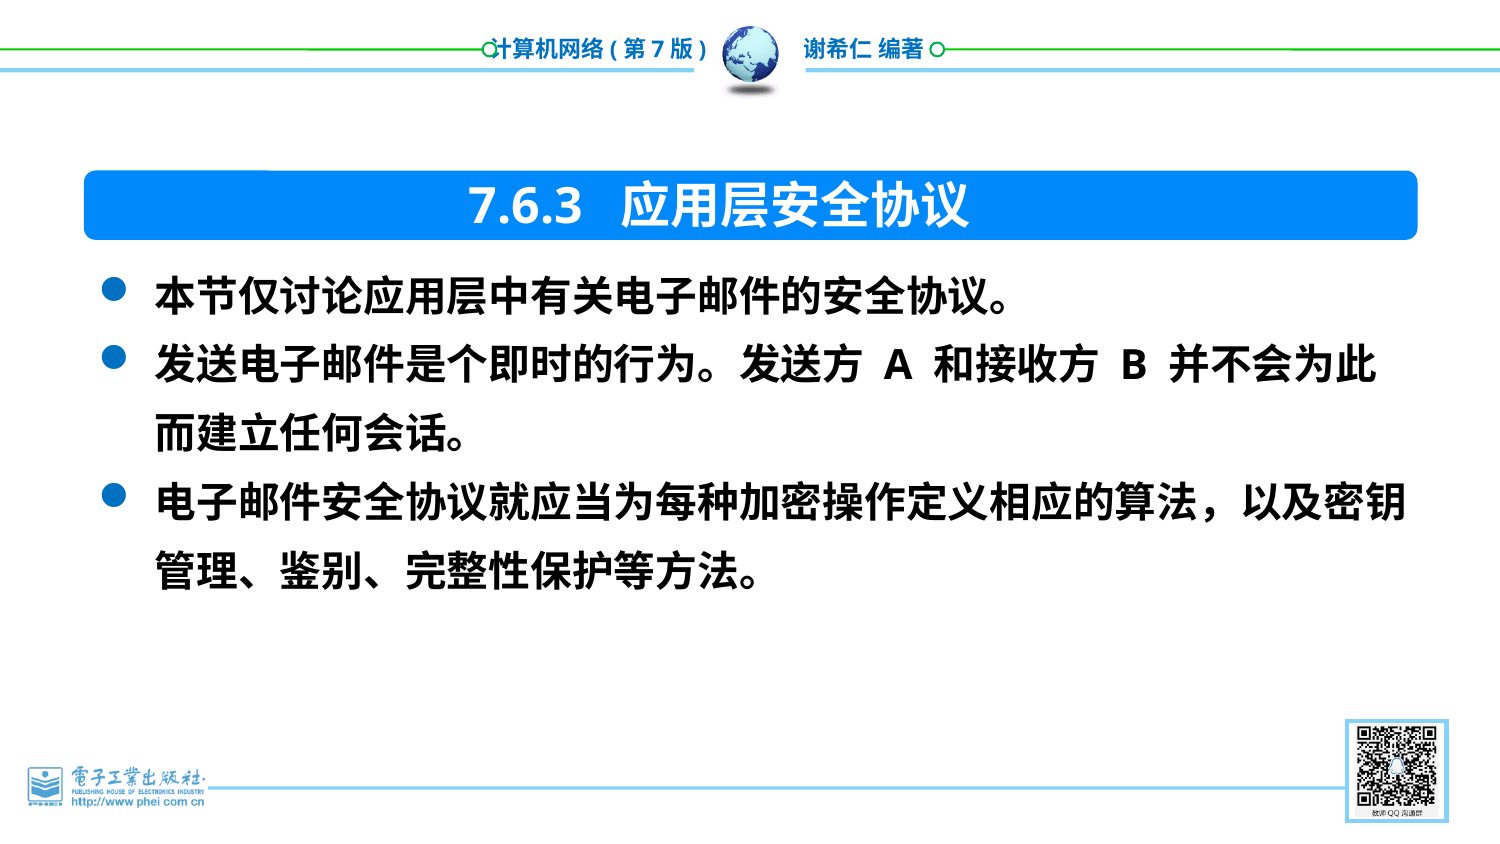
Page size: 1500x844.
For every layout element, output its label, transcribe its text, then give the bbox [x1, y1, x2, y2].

text_box 本节仅讨论应用层中有关电子邮件的安全协议。 发送电子邮件是个即时的行为。发送方 A 和接收方 B 并不会为此而建立任何会话。 电子邮件安全协议就应当为每种加密操作定义相应的算法，以及密钥管理、鉴别、完整性保护等方法。 [83, 243, 1434, 602]
text_box [997, 170, 1418, 240]
picture [23, 764, 208, 809]
picture [720, 24, 780, 100]
text_box 7.6.3 应用层安全协议 [453, 166, 997, 242]
text_box [83, 170, 453, 240]
picture [1355, 724, 1438, 817]
